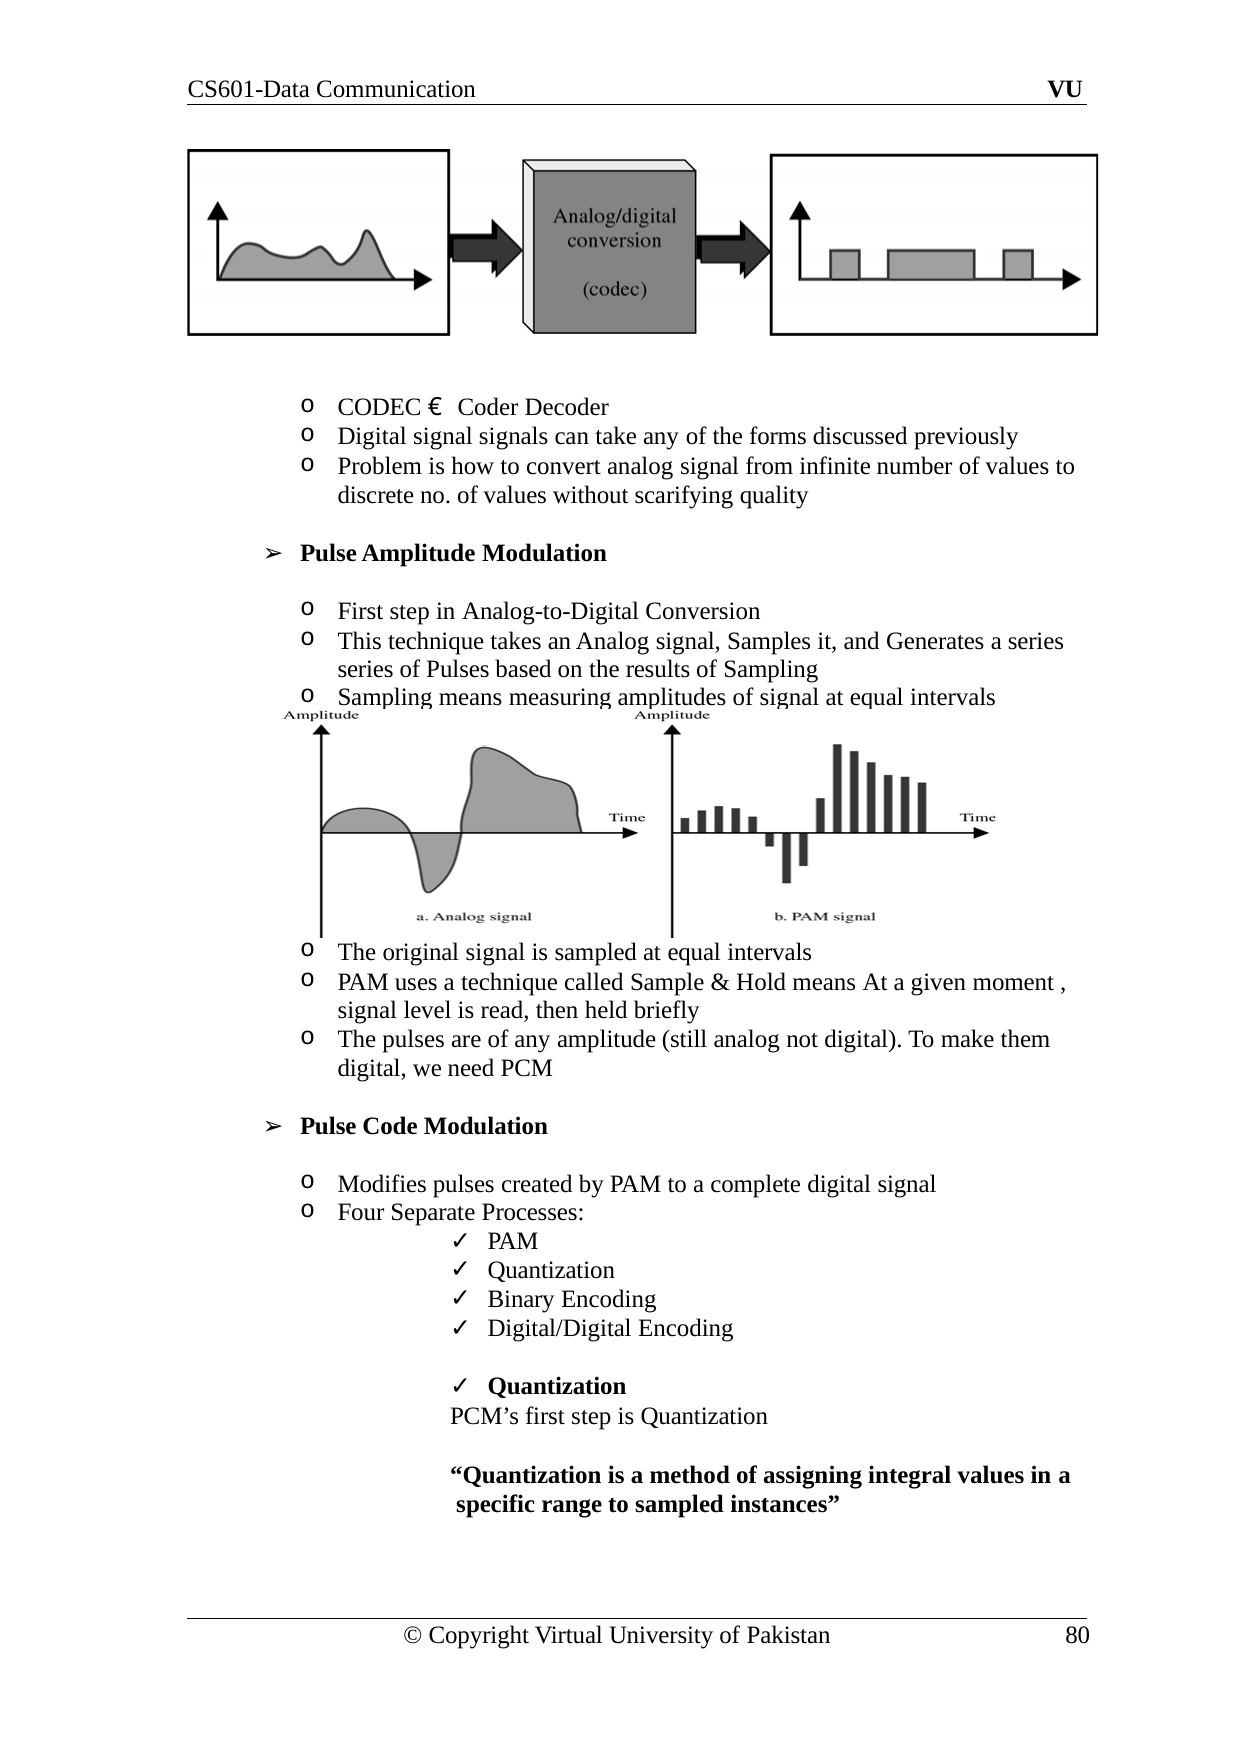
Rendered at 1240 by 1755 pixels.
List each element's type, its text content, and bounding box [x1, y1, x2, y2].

text_box [187, 149, 1099, 336]
text_box VU [1045, 72, 1086, 103]
text_box The original signal is sampled at equal intervals PAM uses a technique called Sample & Hold means At a given moment , signal level is read, then held briefly The pulses are of any amplitude (still analog not digital). To make them digital, we need PCM Pulse Code Modulation Modifies pulses created by PAM to a complete digital signal Four Separate Processes: PAM Quantization Binary Encoding Digital/Digital Encoding Quantization PCM’s first step is Quantization “Quantization is a method of assigning integral values in a specific range to sampled instances” [260, 935, 1093, 1518]
footer © Copyright Virtual University of Pakistan [401, 1621, 840, 1755]
text_box 80 [1063, 1621, 1093, 1650]
text_box [282, 709, 996, 935]
text_box CODEC € Coder Decoder Digital signal signals can take any of the forms discussed previously Problem is how to convert analog signal from infinite number of values to discrete no. of values without scarifying quality Pulse Amplitude Modulation First step in Analog-to-Digital Conversion This technique takes an Analog signal, Samples it, and Generates a series series of Pulses based on the results of Sampling Sampling means measuring amplitudes of signal at equal intervals [260, 391, 1093, 711]
text_box CS601-Data Communication [185, 72, 481, 103]
